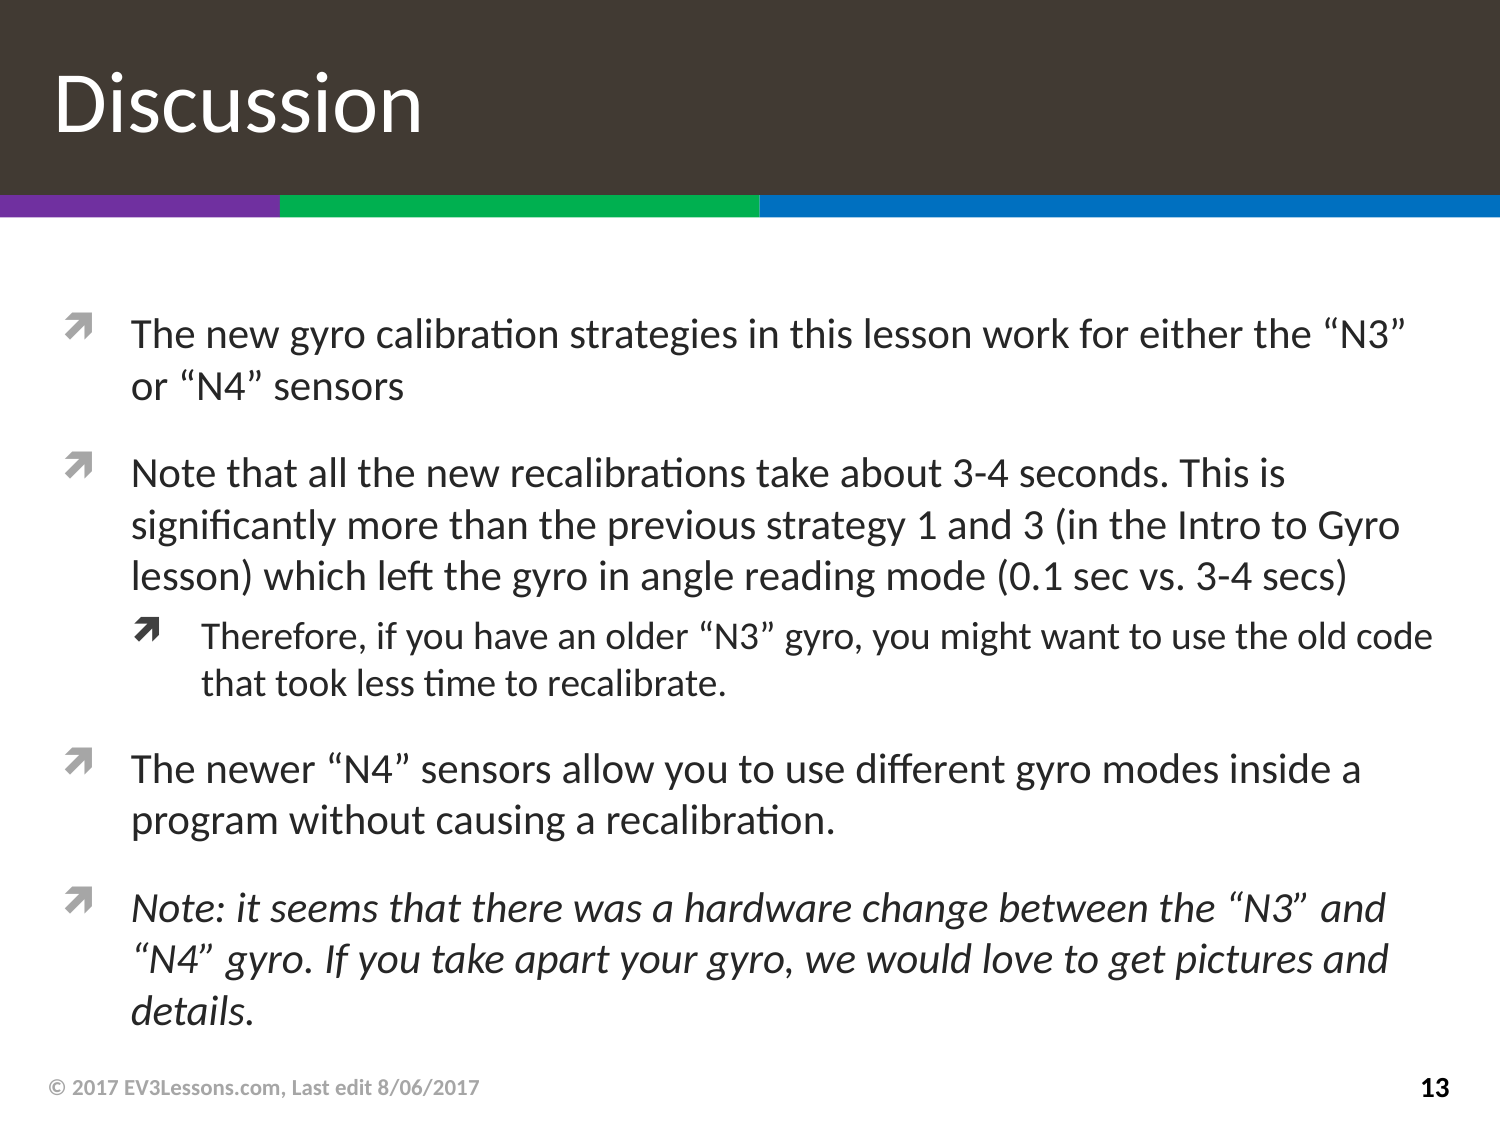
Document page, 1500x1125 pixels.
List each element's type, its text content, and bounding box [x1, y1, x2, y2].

slide_number 13 [1361, 1056, 1465, 1116]
footer © 2017 EV3Lessons.com, Last edit 8/06/2017 [32, 1055, 1038, 1116]
list The new gyro calibration strategies in this lesson work for either the “N3” or “N4” sensors Note that all the new recalibrations take about 3-4 seconds. This is significantly more than the previous strategy 1 and 3 (in the Intro to Gyro lesson) which left the gyro in angle reading mode (0.1 sec vs. 3-4 secs) Therefore, if you have an older “N3” gyro, you might want to use the old code that took less time to recalibrate. The newer “N4” sensors allow you to use different gyro modes inside a program without causing a recalibration. Note: it seems that there was a hardware change between the “N3” and “N4” gyro. If you take apart your gyro, we would love to get pictures and details. [46, 298, 1454, 1056]
title Discussion [0, 0, 1500, 195]
